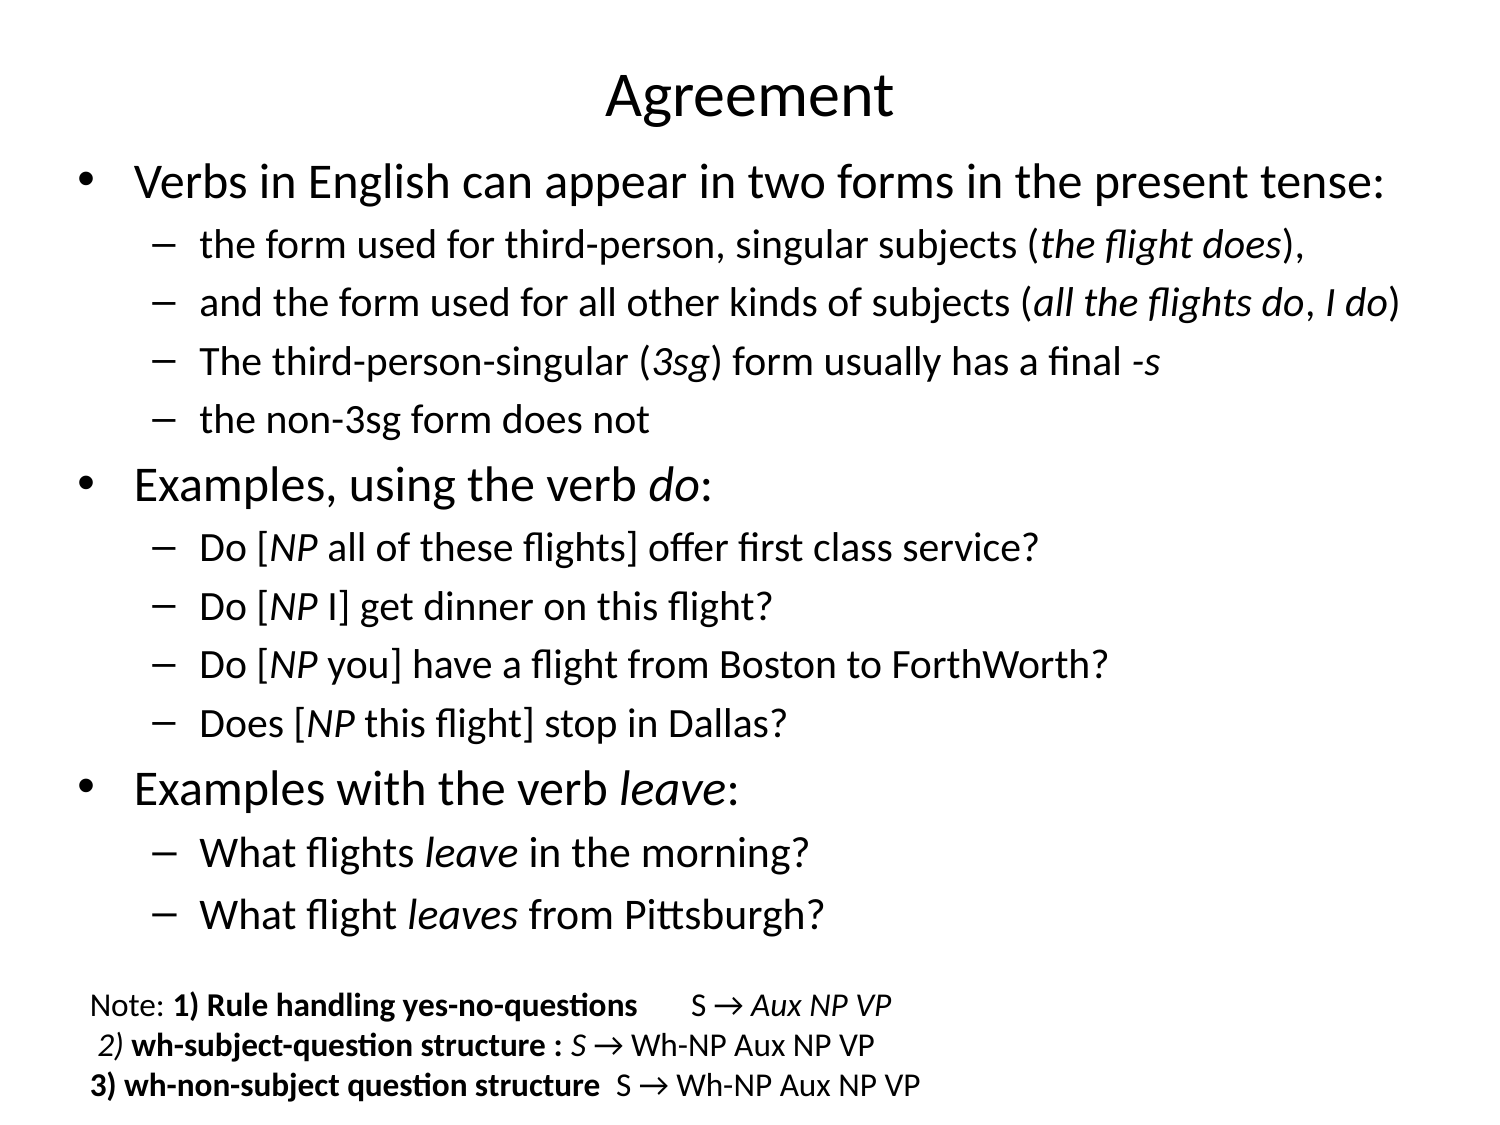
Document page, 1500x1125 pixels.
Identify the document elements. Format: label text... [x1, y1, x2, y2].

list Verbs in English can appear in two forms in the present tense: the form used for third-person, singular subjects (the flight does), and the form used for all other kinds of subjects (all the flights do, I do) The third-person-singular (3sg) form usually has a final -s the non-3sg form does not Examples, using the verb do: Do [NP all of these flights] offer first class service? Do [NP I] get dinner on this flight? Do [NP you] have a flight from Boston to ForthWorth? Does [NP this flight] stop in Dallas? Examples with the verb leave: What flights leave in the morning? What flight leaves from Pittsburgh? [62, 140, 1438, 966]
title Agreement [75, 45, 1425, 138]
text_box Note: 1) Rule handling yes-no-questions S → Aux NP VP 2) wh-subject-question structure : S → Wh-NP Aux NP VP 3) wh-non-subject question structure S → Wh-NP Aux NP VP [75, 976, 1450, 1111]
